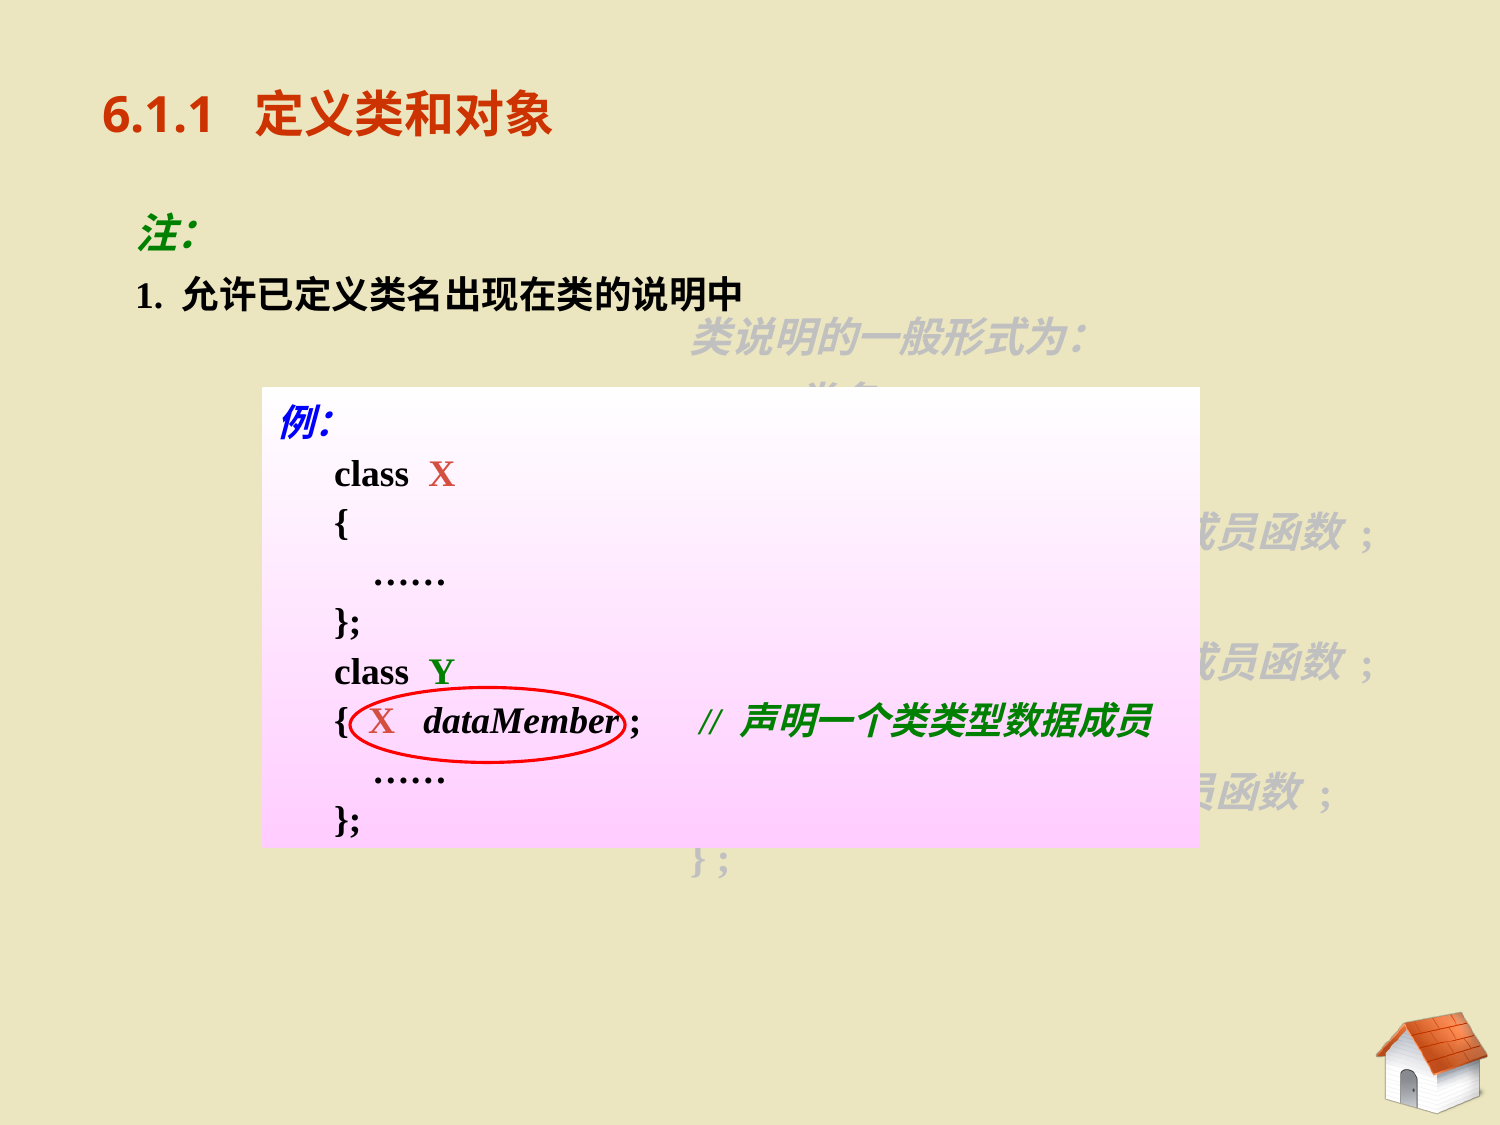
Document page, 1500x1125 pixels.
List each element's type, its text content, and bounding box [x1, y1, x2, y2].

text_box 类说明的一般形式为： class 类名 { public: 公有段数据成员和成员函数 ; protected: 保护段数据成员和成员函数 ; private: 私有数据成员和成员函数 ; } ; [674, 287, 1424, 889]
text_box 注： 1. 允许已定义类名出现在类的说明中 [120, 184, 760, 324]
picture [1374, 1000, 1488, 1125]
text_box [350, 687, 626, 763]
text_box 例： class X { …… }; class Y { X dataMember ; …… }; [262, 387, 1200, 848]
text_box // 声明一个类类型数据成员 [685, 689, 1167, 750]
subtitle 6.1.1 定义类和对象 [87, 75, 1013, 175]
